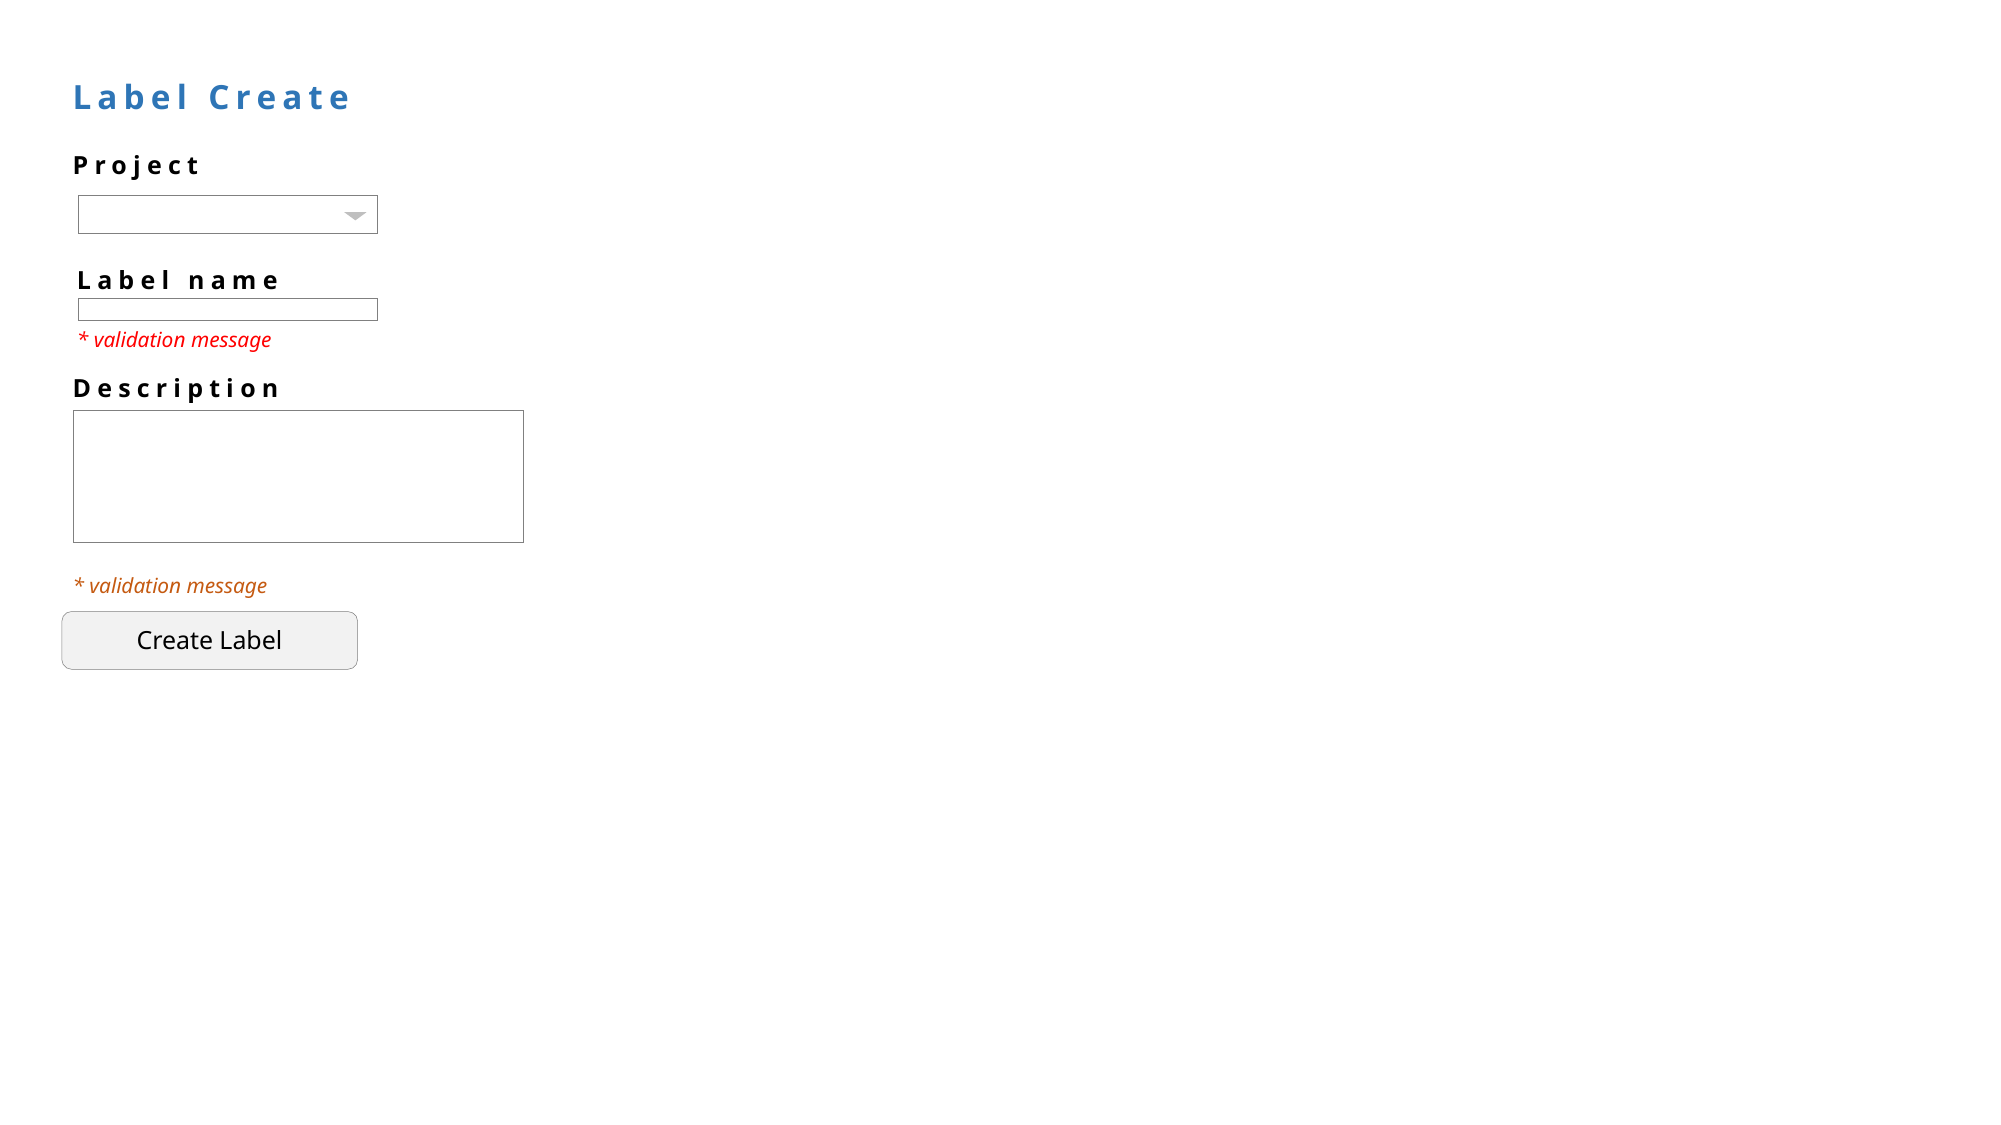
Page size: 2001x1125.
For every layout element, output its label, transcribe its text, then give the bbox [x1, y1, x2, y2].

text_box Label name [61, 261, 512, 300]
text_box Label Create [57, 72, 508, 121]
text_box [77, 195, 378, 234]
text_box [72, 409, 524, 543]
text_box * validation message [57, 569, 508, 602]
text_box Description [57, 369, 508, 408]
text_box Create Label [60, 610, 359, 671]
text_box Project [57, 146, 508, 185]
text_box [77, 297, 379, 321]
text_box * validation message [61, 323, 512, 356]
